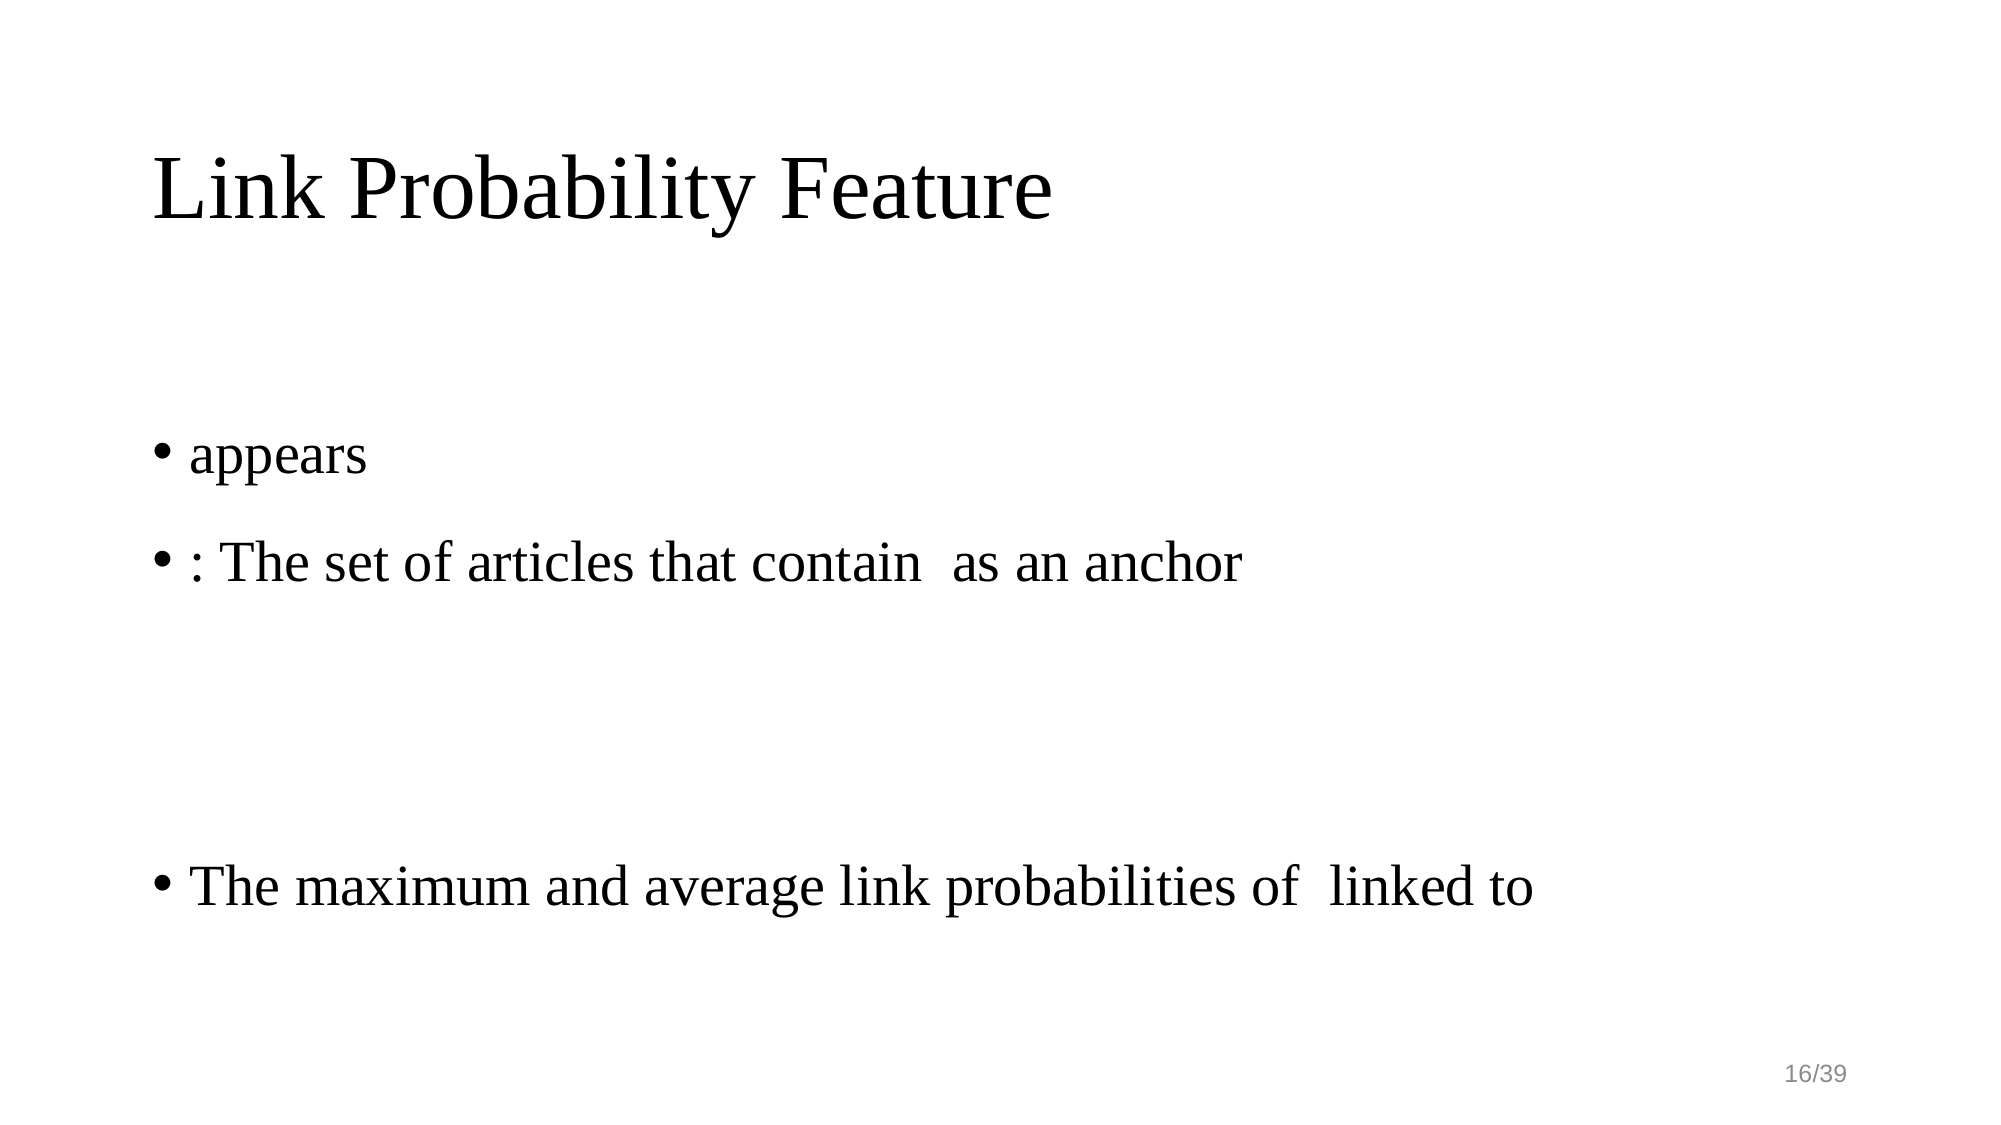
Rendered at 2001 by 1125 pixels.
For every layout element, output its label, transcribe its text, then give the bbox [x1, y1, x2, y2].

title Link Probability Feature [137, 59, 1863, 278]
slide_number 16/39 [1412, 1042, 1863, 1103]
